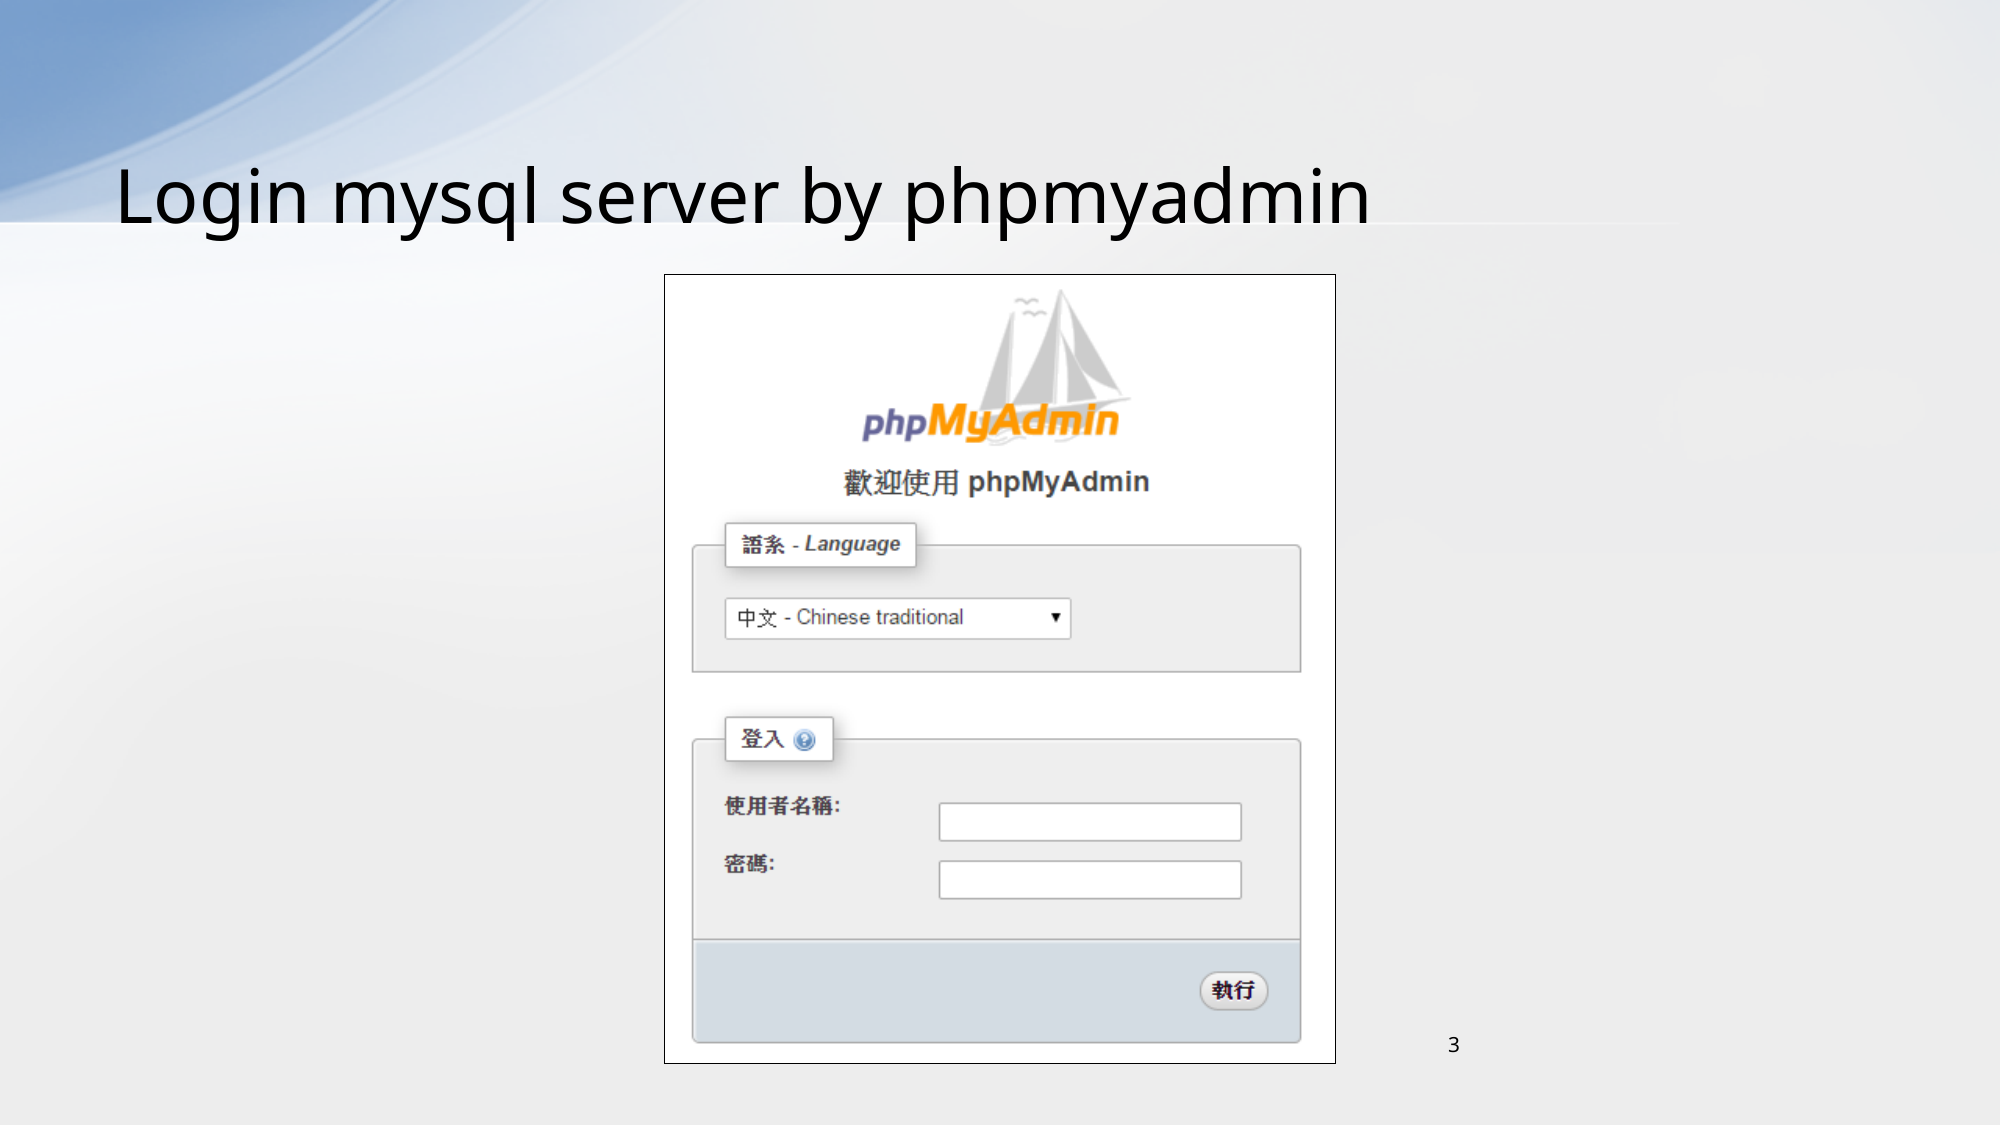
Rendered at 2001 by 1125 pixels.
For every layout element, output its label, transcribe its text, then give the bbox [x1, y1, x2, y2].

picture [0, 0, 2000, 1125]
slide_number 3 [1433, 1024, 1900, 1103]
title Login mysql server by phpmyadmin [99, 58, 1900, 247]
